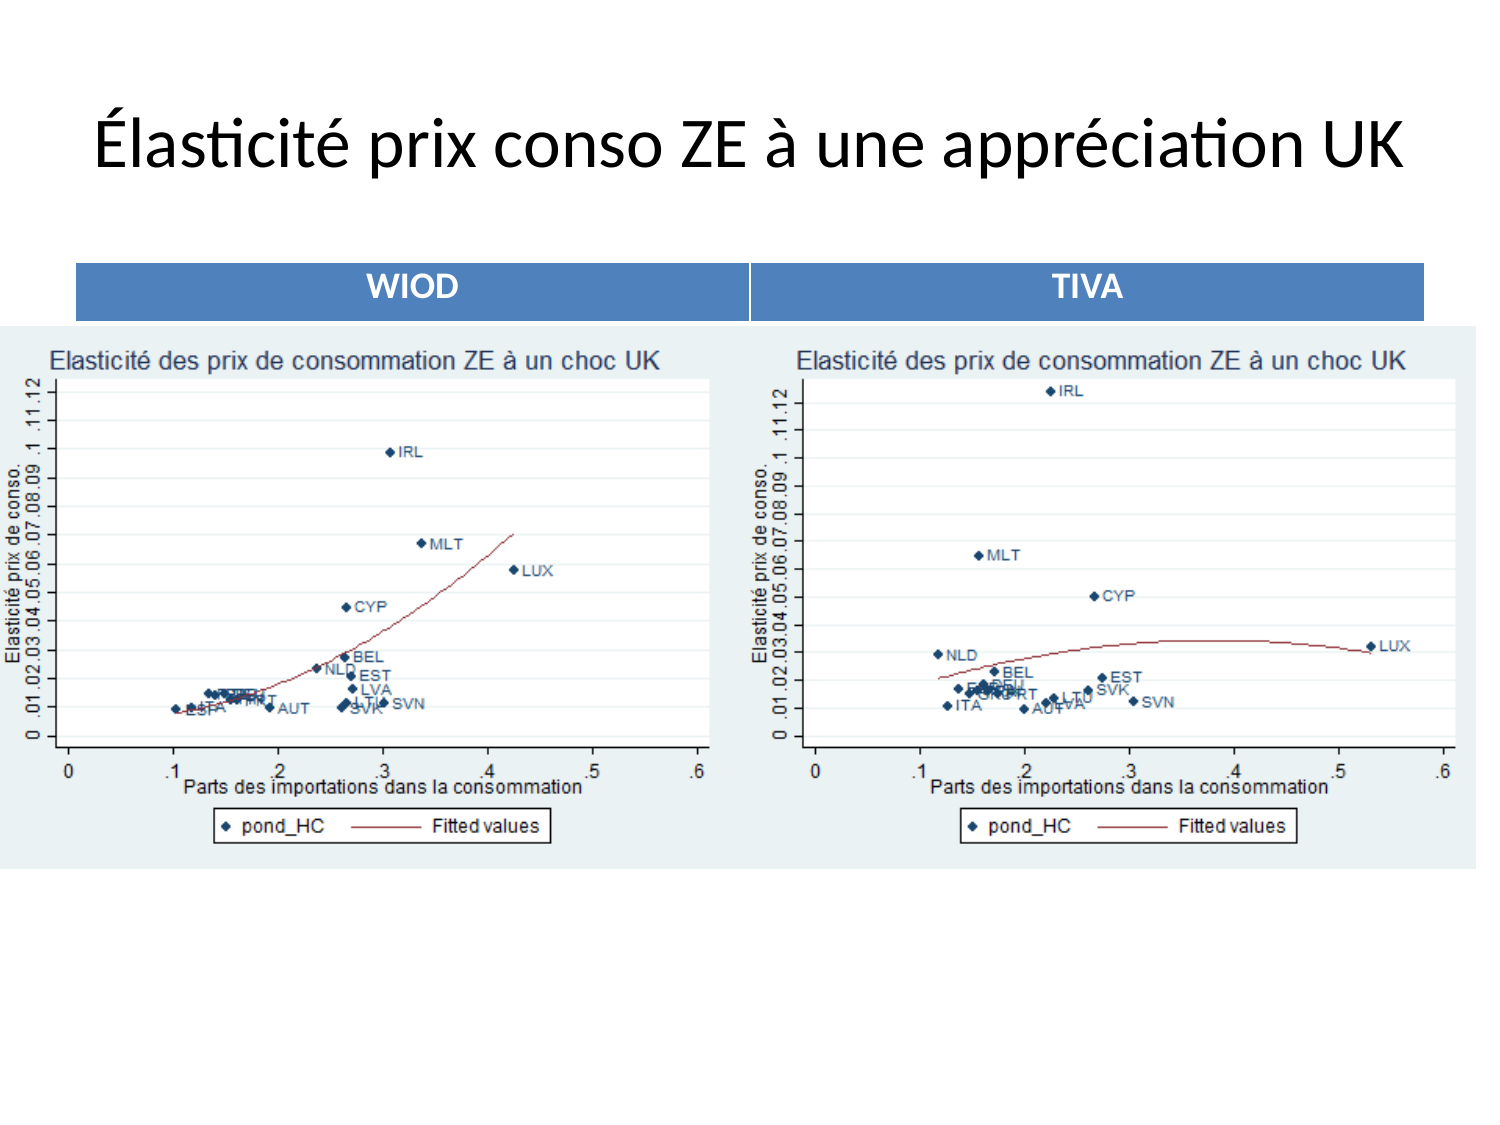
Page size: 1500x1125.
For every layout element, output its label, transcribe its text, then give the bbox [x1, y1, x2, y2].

picture [0, 326, 1477, 870]
title Élasticité prix conso ZE à une appréciation UK [75, 45, 1425, 233]
table_header WIOD [76, 263, 749, 321]
table_header TIVA [751, 263, 1424, 321]
